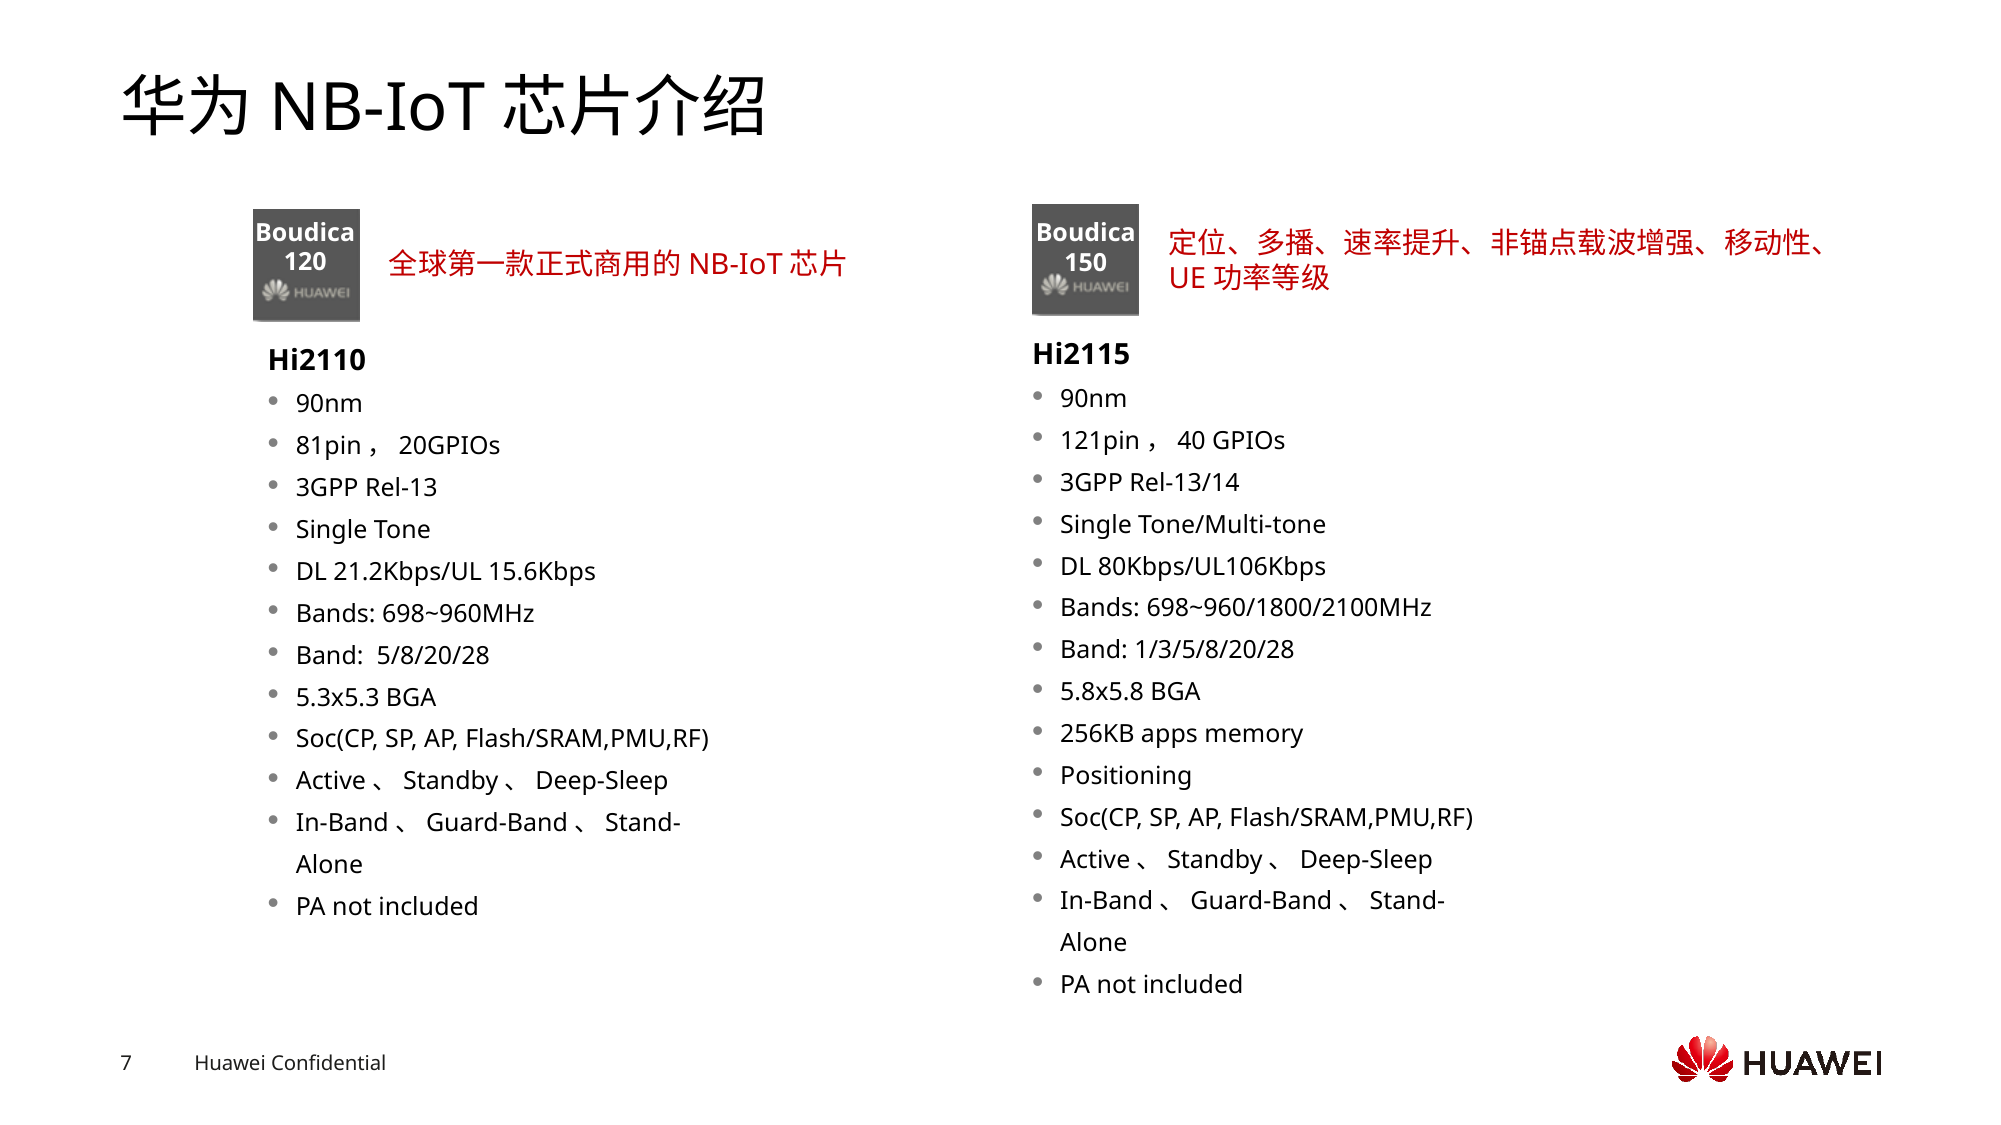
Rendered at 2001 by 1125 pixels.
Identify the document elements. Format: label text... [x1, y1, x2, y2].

picture [1672, 1036, 1881, 1082]
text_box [1032, 204, 1139, 316]
text_box Hi2110 90nm 81pin，20GPIOs 3GPP Rel-13 Single Tone DL 21.2Kbps/UL 15.6Kbps Bands: 698~960MHz Band: 5/8/20/28 5.3x5.3 BGA Soc(CP, SP, AP, Flash/SRAM,PMU,RF) Active、Standby、Deep-Sleep In-Band、Guard-Band、Stand-Alone PA not included [252, 333, 738, 928]
text_box Hi2115 90nm 121pin，40 GPIOs 3GPP Rel-13/14 Single Tone/Multi-tone DL 80Kbps/UL106Kbps Bands: 698~960/1800/2100MHz Band: 1/3/5/8/20/28 5.8x5.8 BGA 256KB apps memory Positioning Soc(CP, SP, AP, Flash/SRAM,PMU,RF) Active、Standby、Deep-Sleep In-Band、Guard-Band、Stand-Alone PA not included [1017, 328, 1489, 798]
title 华为NB-IoT芯片介绍 [120, 73, 1880, 155]
text_box 定位、多播、速率提升、非锚点载波增强、移动性、UE功率等级 [1153, 217, 1863, 302]
text_box 全球第一款正式商用的NB-IoT芯片 [374, 238, 869, 288]
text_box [252, 209, 360, 322]
